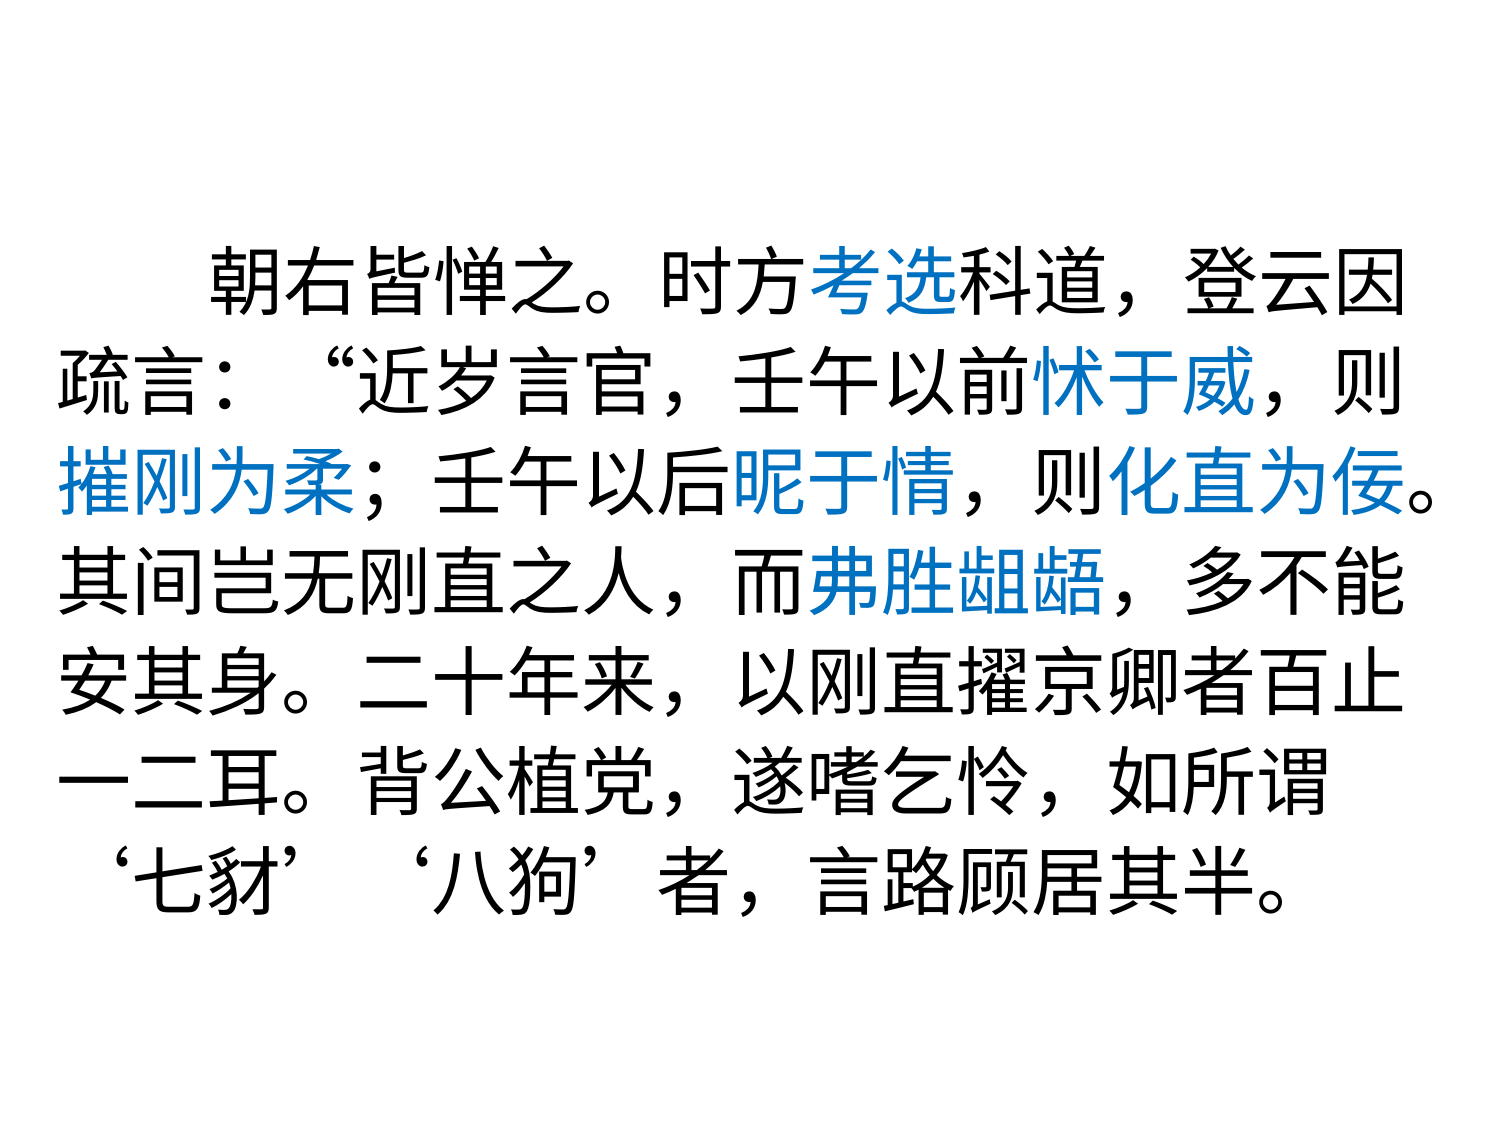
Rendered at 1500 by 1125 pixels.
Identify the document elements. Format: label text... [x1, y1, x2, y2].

text_box 朝右皆惮之。时方考选科道，登云因疏言：“近岁言官，壬午以前怵于威，则摧刚为柔；壬午以后昵于情，则化直为佞。其间岂无刚直之人，而弗胜龃龉，多不能安其身。二十年来，以刚直擢京卿者百止一二耳。背公植党，遂嗜乞怜，如所谓‘七豺’‘八狗’者，言路顾居其半。 [41, 66, 1447, 1083]
